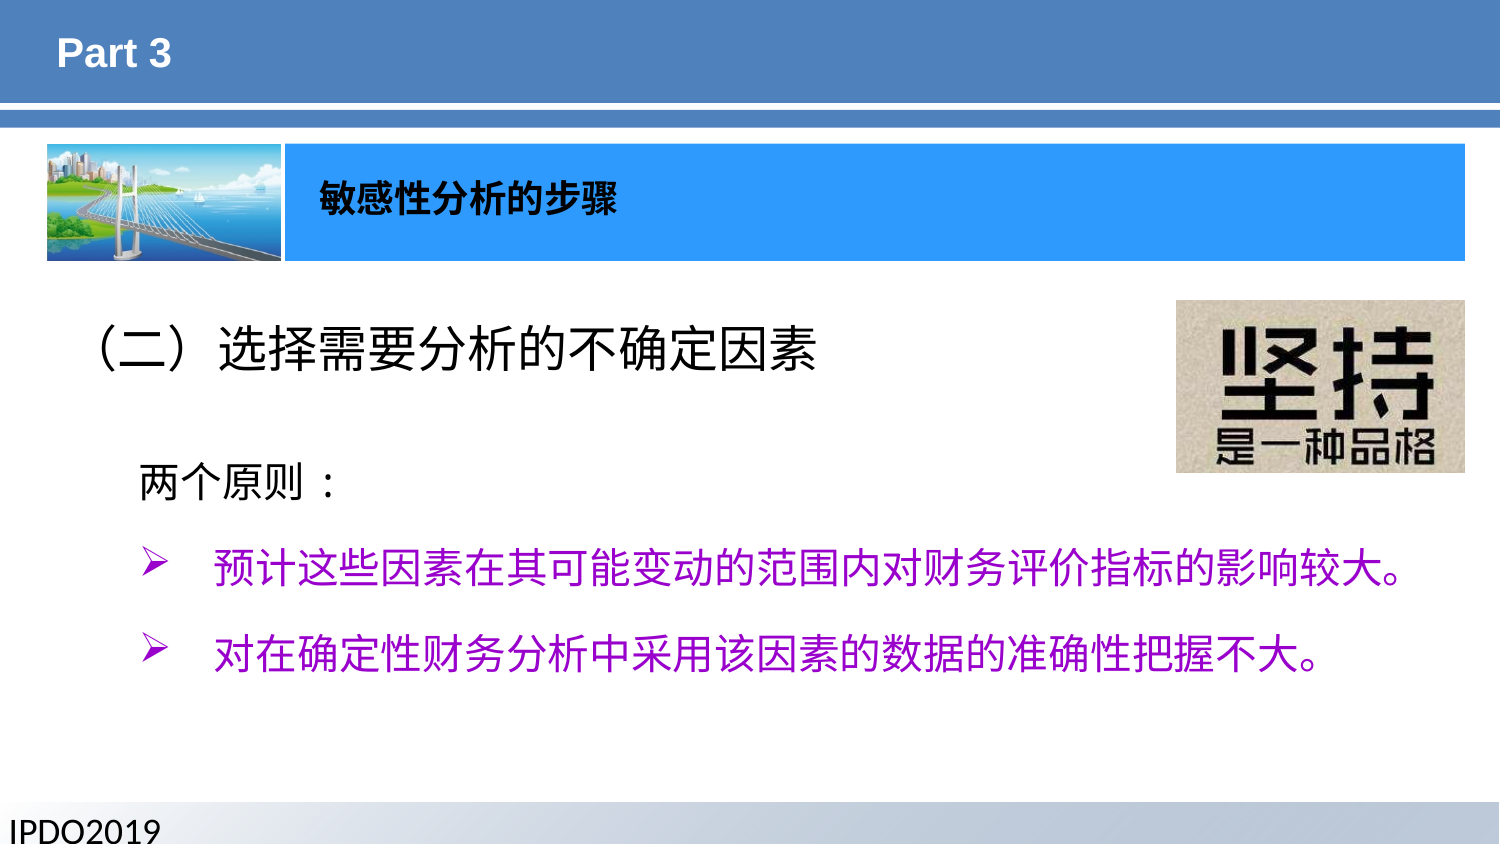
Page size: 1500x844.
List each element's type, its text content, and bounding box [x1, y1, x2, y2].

slide_number IPDO2019 [0, 799, 344, 844]
text_box [285, 143, 1465, 261]
text_box （二）选择需要分析的不确定因素 [53, 292, 1424, 386]
text_box [0, 108, 1500, 130]
text_box [344, 801, 1500, 844]
text_box [0, 0, 1500, 105]
text_box 敏感性分析的步骤 [304, 167, 1465, 227]
picture [46, 143, 282, 262]
text_box 两个原则: 预计这些因素在其可能变动的范围内对财务评价指标的影响较大。 对在确定性财务分析中采用该因素的数据的准确性把握不大。 [123, 433, 1412, 686]
picture [1176, 300, 1466, 473]
title Part 3 [41, 3, 1459, 99]
